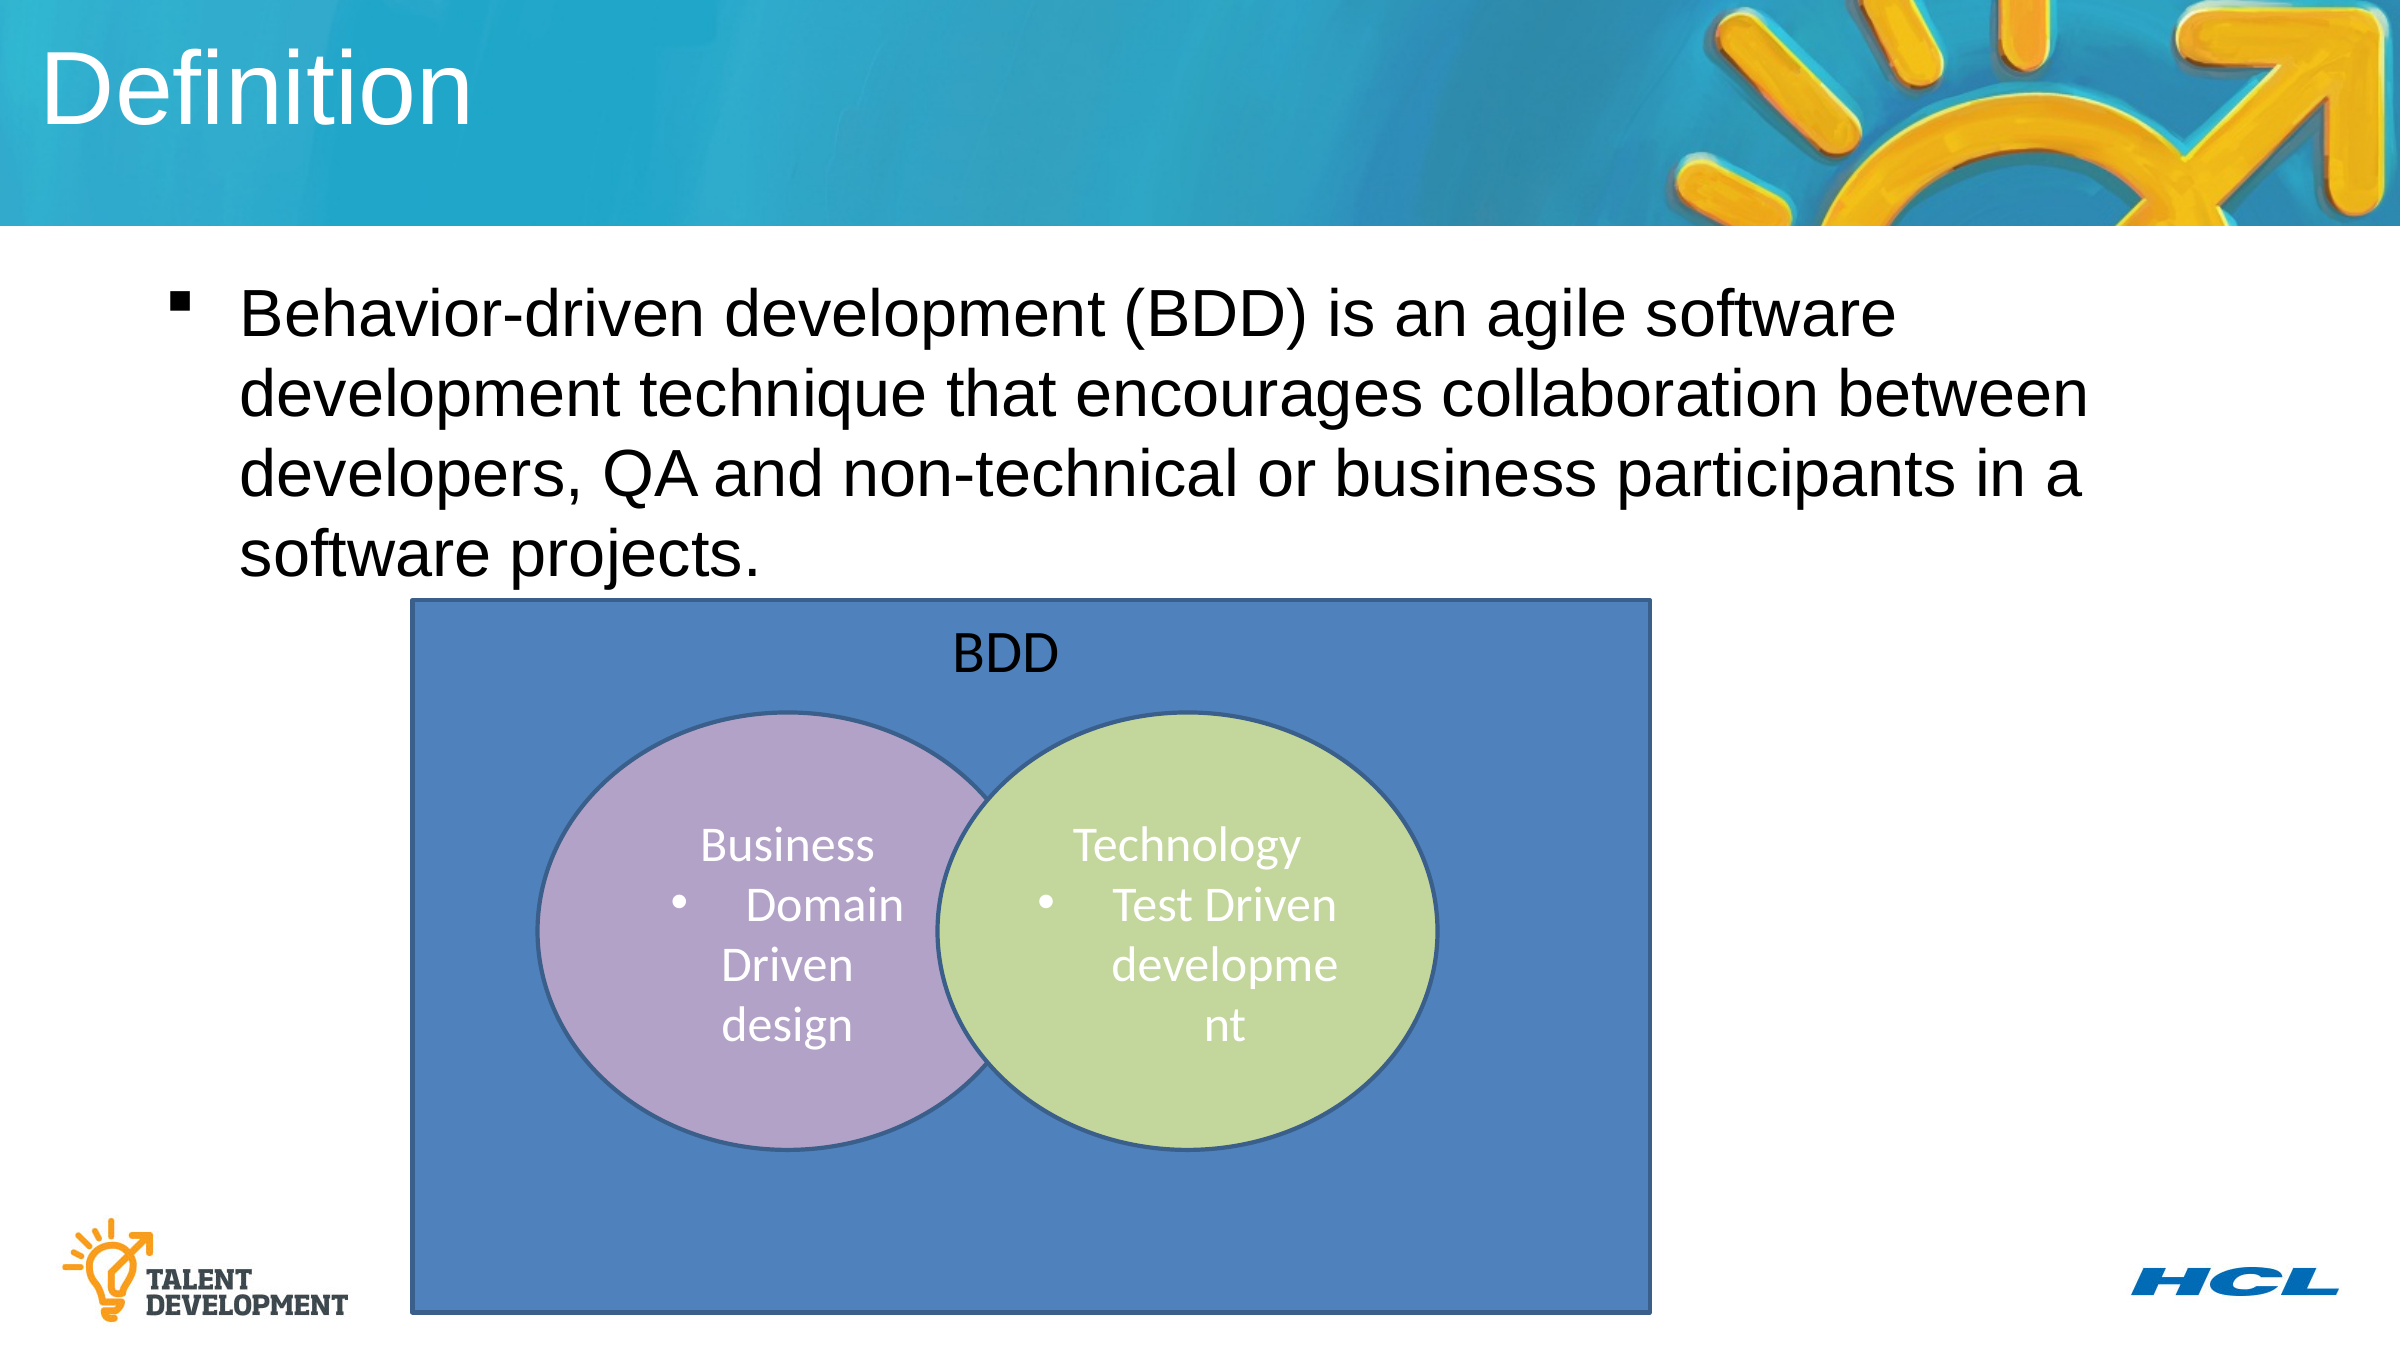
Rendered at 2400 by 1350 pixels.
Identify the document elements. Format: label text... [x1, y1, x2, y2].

text_box Business Domain Driven design [535, 710, 987, 1153]
text_box [410, 1225, 1652, 1315]
list Definition [24, 12, 1675, 138]
picture [0, 1169, 389, 1350]
text_box BDD [938, 604, 1076, 692]
text_box Technology Test Driven development [935, 710, 1440, 1153]
list Behavior-driven development (BDD) is an agile software development technique that encourages collaboration between developers, QA and non-technical or business participants in a software projects. [150, 262, 2268, 1225]
picture [0, 0, 2400, 226]
picture [2100, 1169, 2397, 1350]
